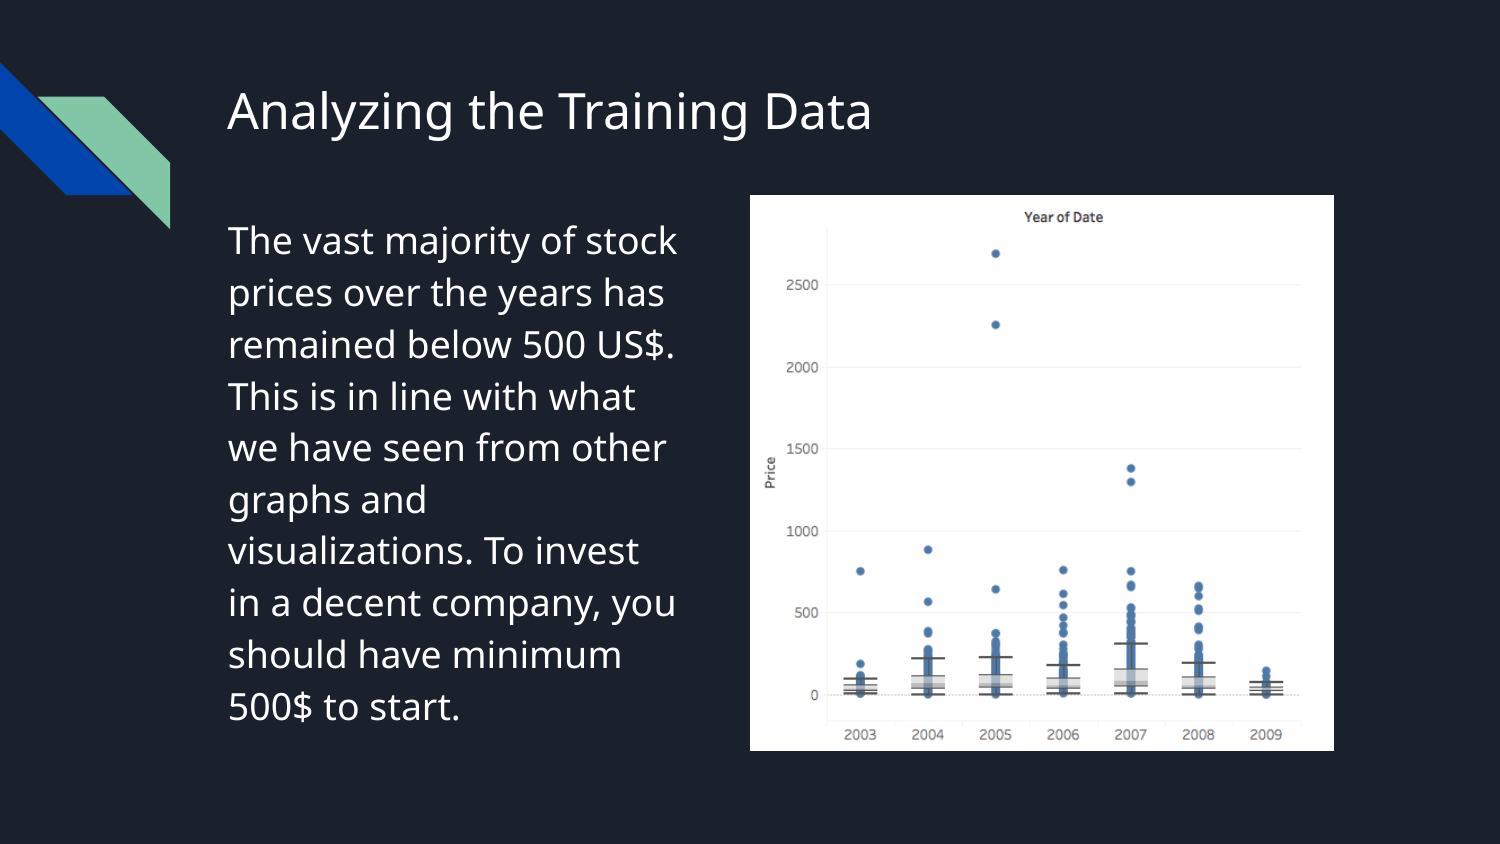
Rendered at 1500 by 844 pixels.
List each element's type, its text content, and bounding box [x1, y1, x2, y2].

list The vast majority of stock prices over the years has remained below 500 US$. This is in line with what we have seen from other graphs and visualizations. To invest in a decent company, you should have minimum 500$ to start. [212, 195, 697, 735]
title Analyzing the Training Data [212, 64, 1368, 215]
picture [749, 195, 1335, 751]
